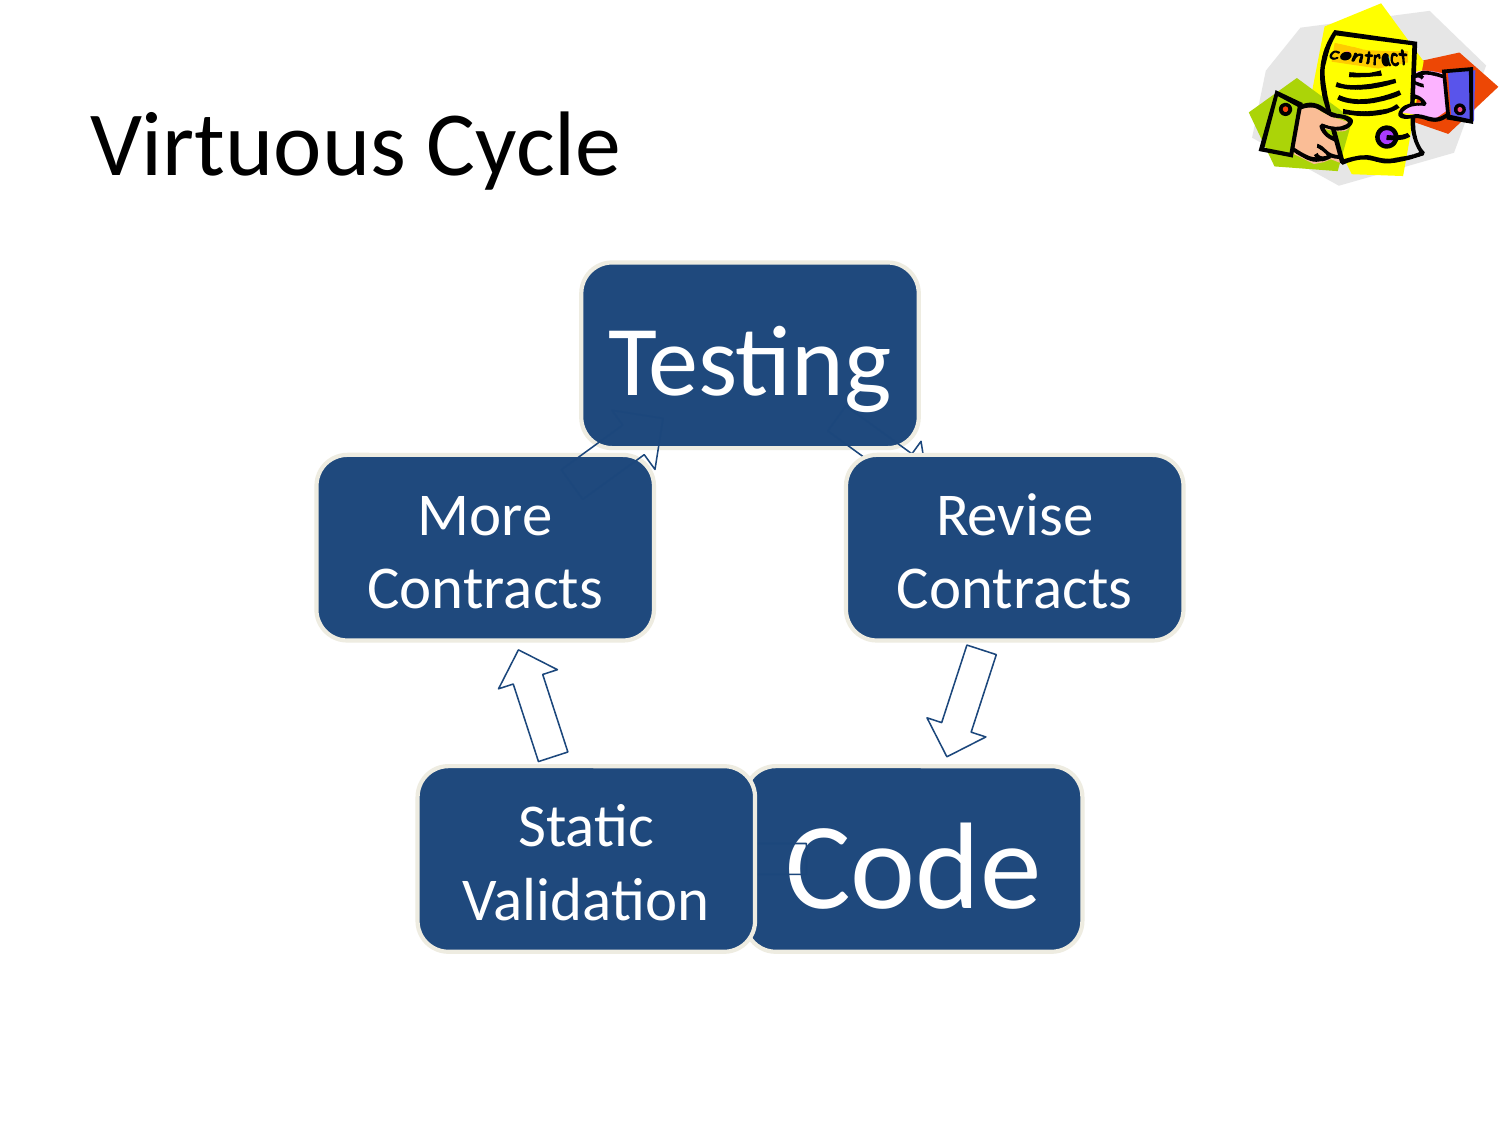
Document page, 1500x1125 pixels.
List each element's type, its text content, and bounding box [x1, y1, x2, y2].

title Virtuous Cycle [75, 45, 1425, 233]
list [74, 262, 1426, 1006]
